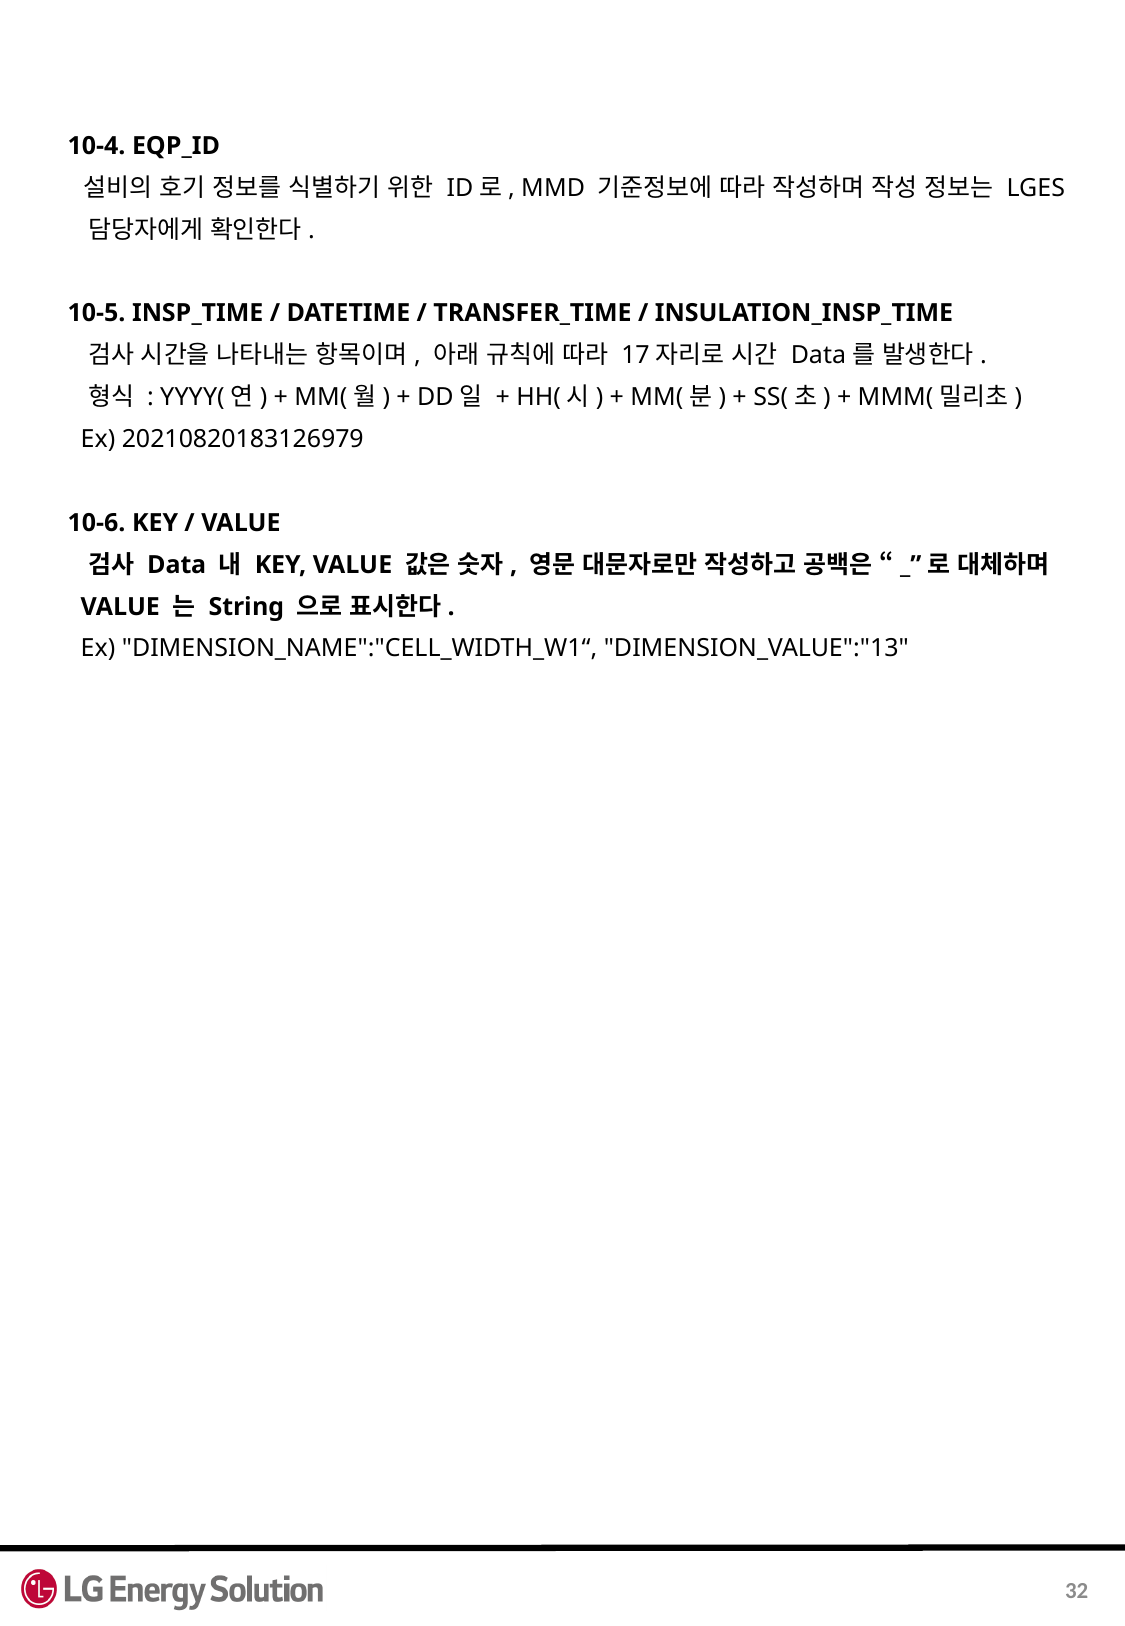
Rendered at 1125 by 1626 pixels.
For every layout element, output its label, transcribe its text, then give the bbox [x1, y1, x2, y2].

picture [18, 1565, 327, 1611]
text_box 10-4. EQP_ID 설비의 호기 정보를 식별하기 위한 ID로, MMD 기준정보에 따라 작성하며 작성 정보는 LGES 담당자에게 확인한다. 10-5. INSP_TIME / DATETIME / TRANSFER_TIME / INSULATION_INSP_TIME 검사 시간을 나타내는 항목이며, 아래 규칙에 따라 17자리로 시간 Data를 발생한다. 형식 : YYYY(연) + MM(월) + DD일 + HH(시) + MM(분) + SS(초) + MMM(밀리초) Ex) 20210820183126979 10-6. KEY / VALUE 검사 Data 내 KEY, VALUE 값은 숫자, 영문 대문자로만 작성하고 공백은 “_”로 대체하며 VALUE 는 String 으로 표시한다. Ex) "DIMENSION_NAME":"CELL_WIDTH_W1“, "DIMENSION_VALUE":"13" [61, 117, 1077, 1290]
slide_number 32 [927, 1568, 1104, 1611]
